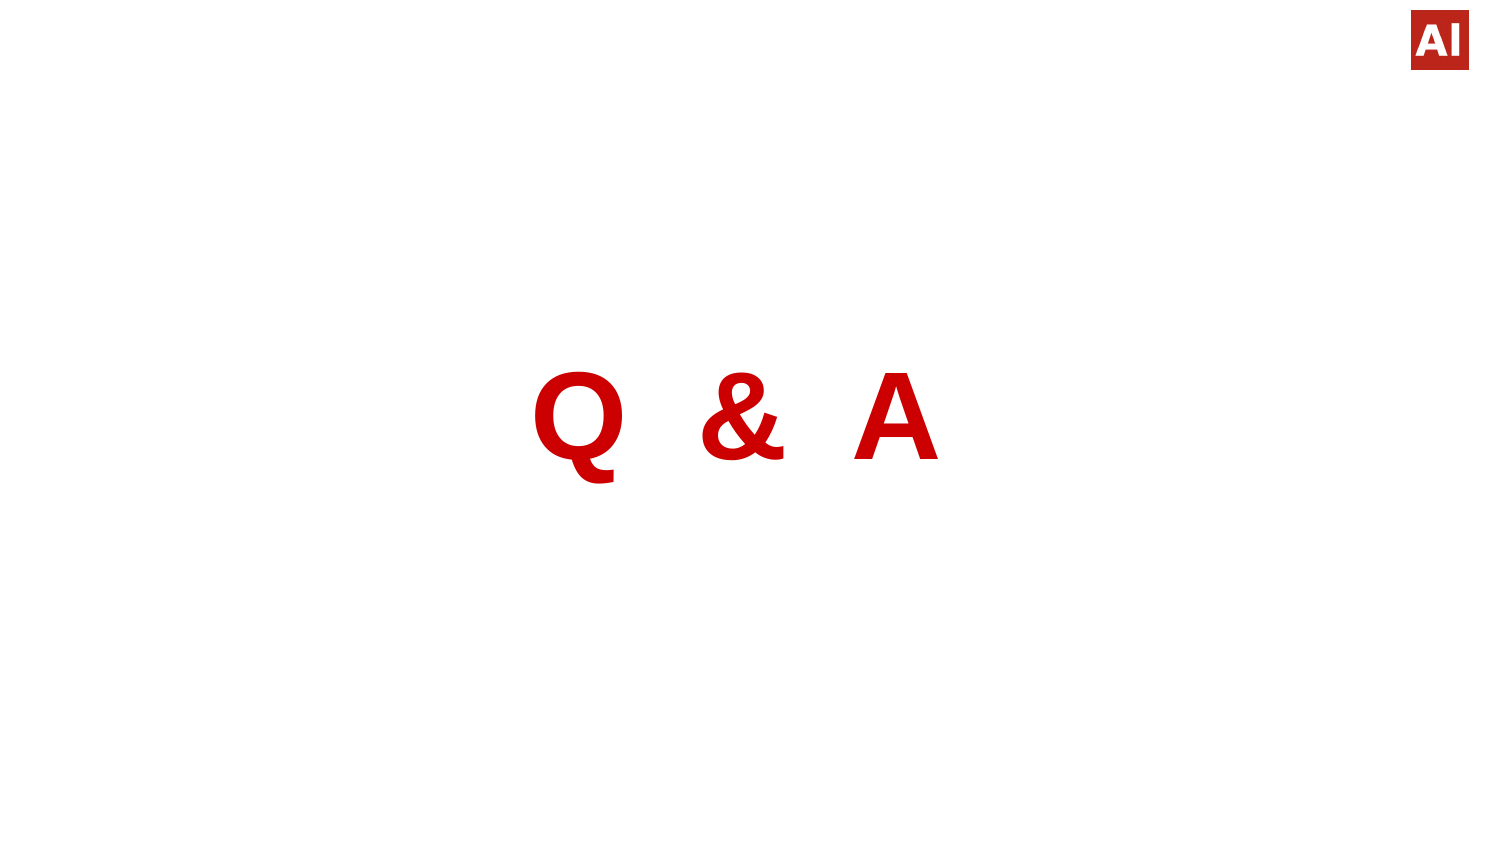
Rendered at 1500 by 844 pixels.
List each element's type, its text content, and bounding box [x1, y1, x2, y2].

picture [1411, 10, 1469, 70]
title Q & A [80, 73, 1393, 745]
